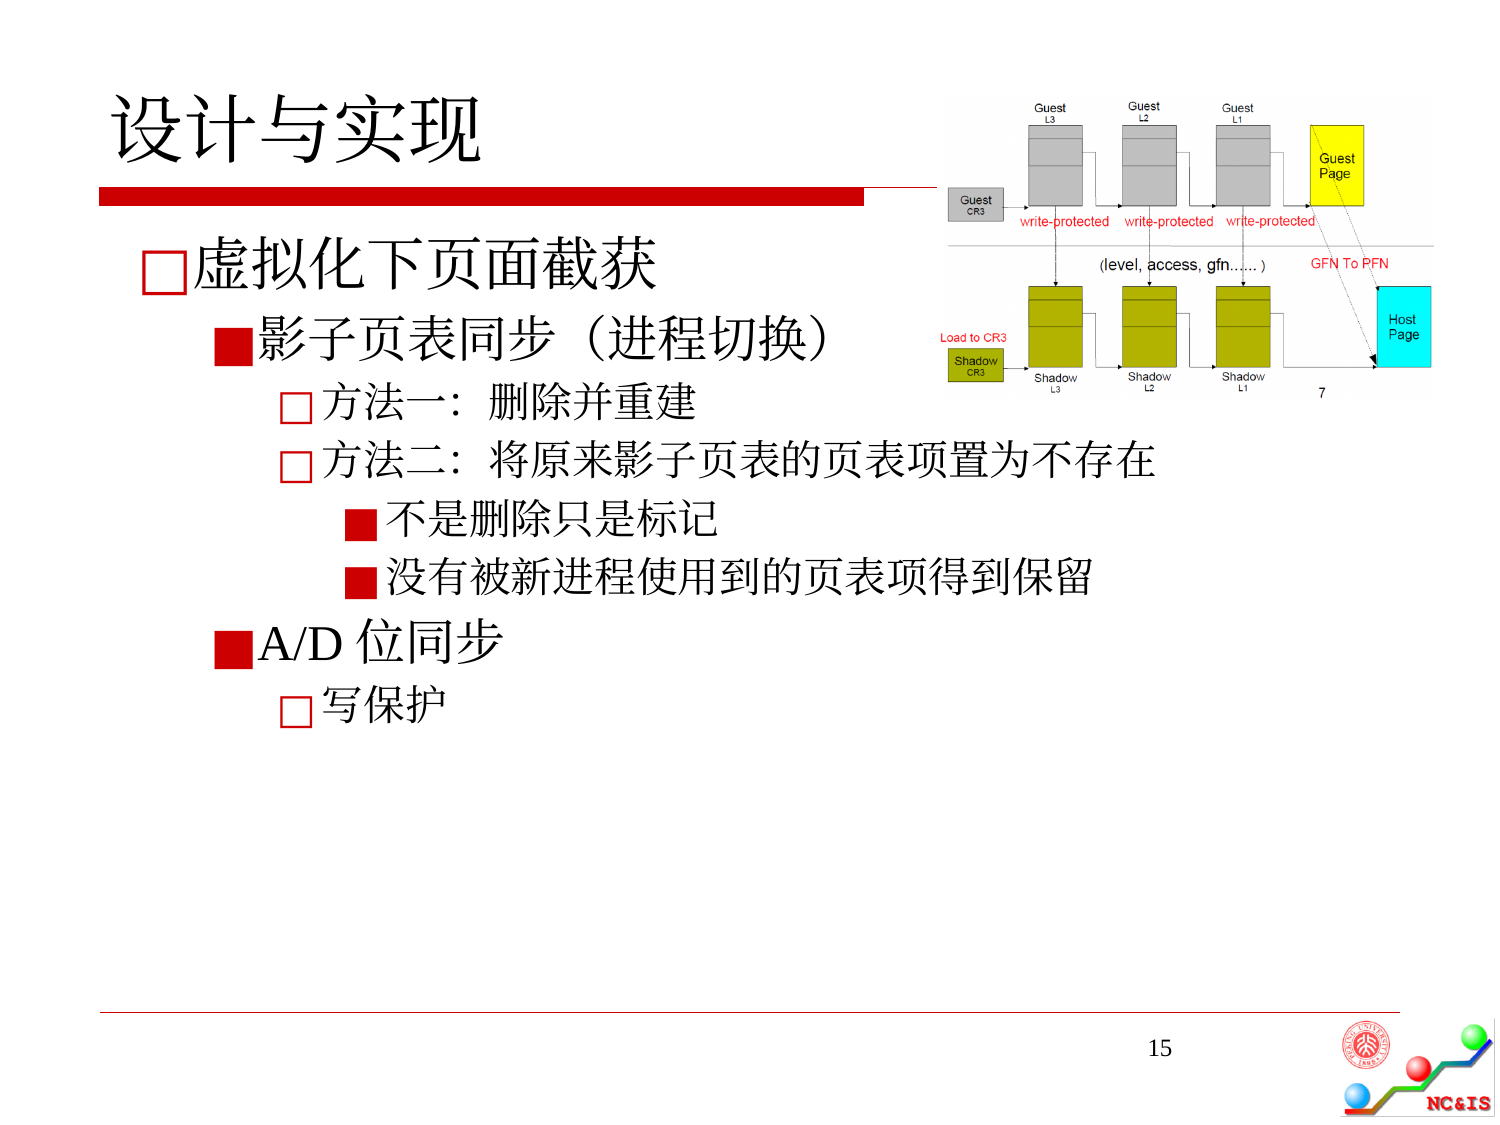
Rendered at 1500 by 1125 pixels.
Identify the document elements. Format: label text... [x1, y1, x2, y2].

list 虚拟化下页面截获 影子页表同步（进程切换） 方法一：删除并重建 方法二：将原来影子页表的页表项置为不存在 不是删除只是标记 没有被新进程使用到的页表项得到保留 A/D位同步 写保护 [92, 212, 1406, 1000]
picture [937, 89, 1434, 404]
slide_number 15 [937, 1024, 1188, 1103]
picture [1340, 1018, 1495, 1117]
title 设计与实现 [93, 37, 1407, 188]
